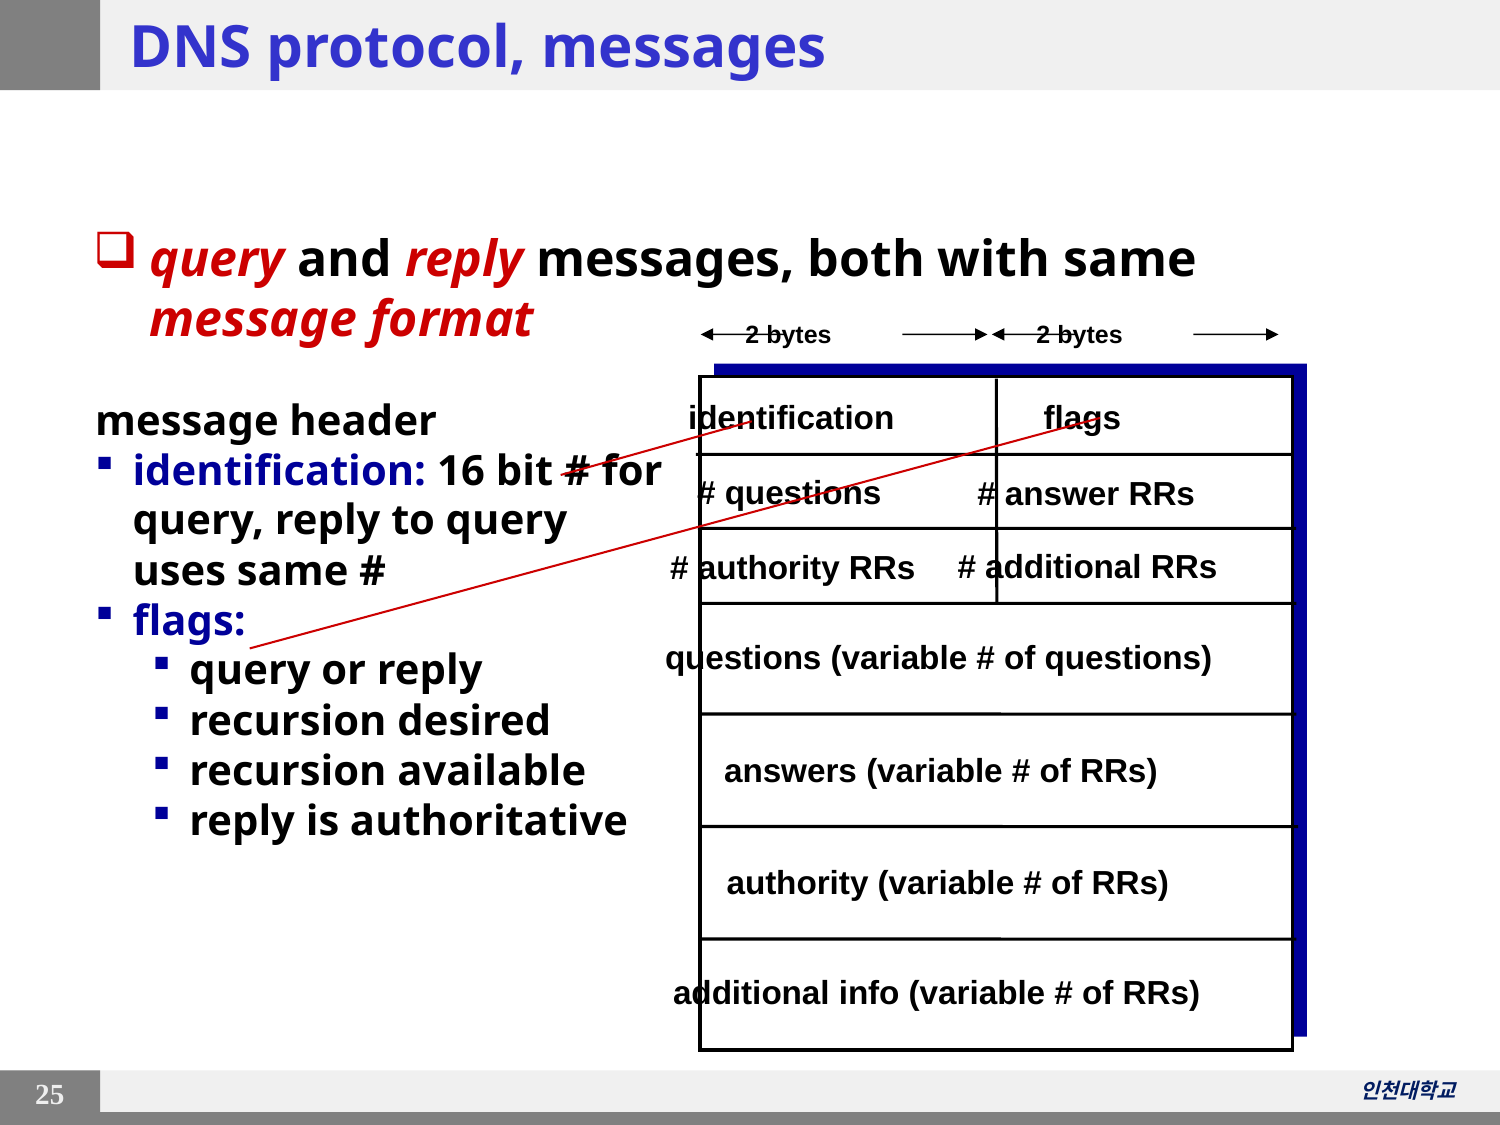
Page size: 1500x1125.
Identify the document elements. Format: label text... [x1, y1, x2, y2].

list query and reply messages, both with same message format [78, 218, 1362, 304]
title DNS protocol, messages [114, 1, 1390, 88]
text_box message header identification: 16 bit # for query, reply to query uses same # flags: query or reply recursion desired recursion available reply is authoritative [80, 385, 681, 1016]
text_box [991, 310, 1279, 357]
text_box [700, 310, 988, 357]
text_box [695, 363, 1308, 1051]
